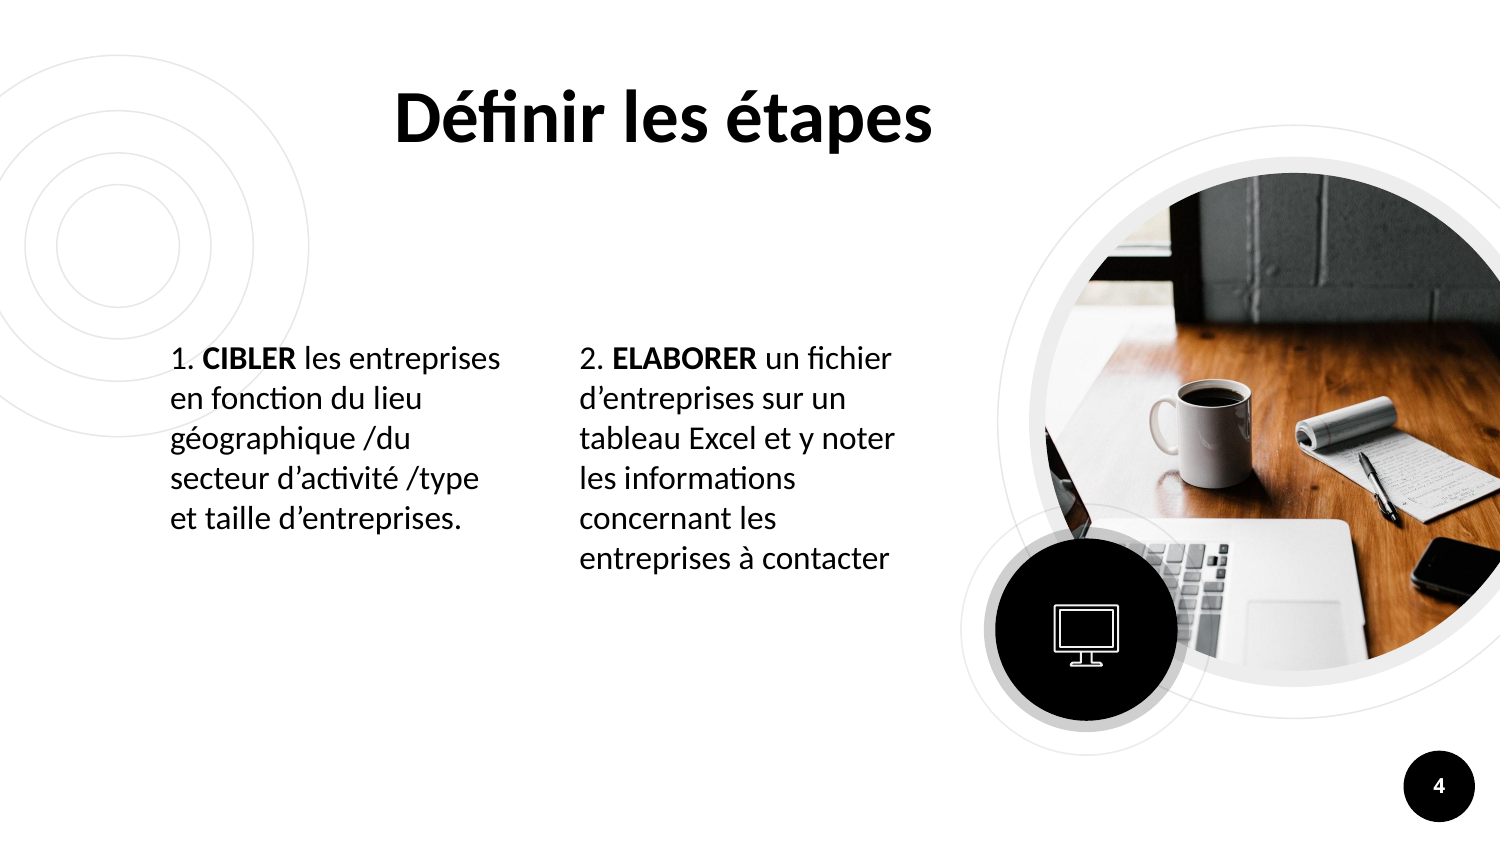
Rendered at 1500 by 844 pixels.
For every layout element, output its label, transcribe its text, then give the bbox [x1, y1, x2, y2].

list 2. ELABORER un fichier d’entreprises sur un tableau Excel et y noter les informations concernant les entreprises à contacter [564, 321, 932, 751]
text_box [1054, 605, 1119, 666]
list 1. CIBLER les entreprises en fonction du lieu géographique /du secteur d’activité /type et taille d’entreprises. [154, 321, 522, 751]
picture [1045, 172, 1500, 671]
slide_number 4 [1403, 750, 1475, 823]
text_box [959, 503, 1213, 757]
title Définir les étapes [244, 60, 1101, 173]
